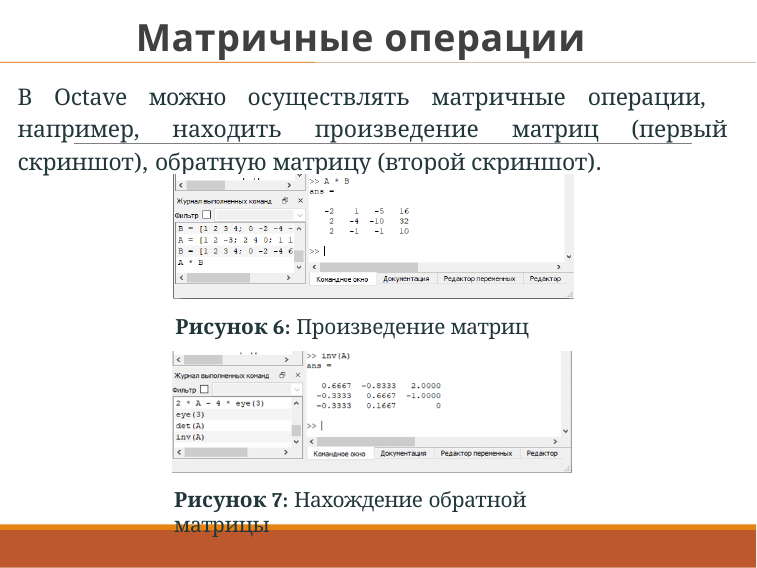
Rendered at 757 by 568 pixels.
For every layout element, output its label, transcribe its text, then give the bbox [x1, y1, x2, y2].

text_box Рисунок 7: Нахождение обратной матрицы [172, 485, 627, 538]
picture [172, 173, 574, 300]
text_box Рисунок 6: Произведение матриц [173, 311, 574, 339]
picture [171, 350, 573, 474]
title Матричные операции [99, 0, 620, 58]
text_box В Octave можно осуществлять матричные операции, например, находить произведение матриц (первый скриншот), обратную матрицу (второй скриншот). [15, 75, 729, 175]
